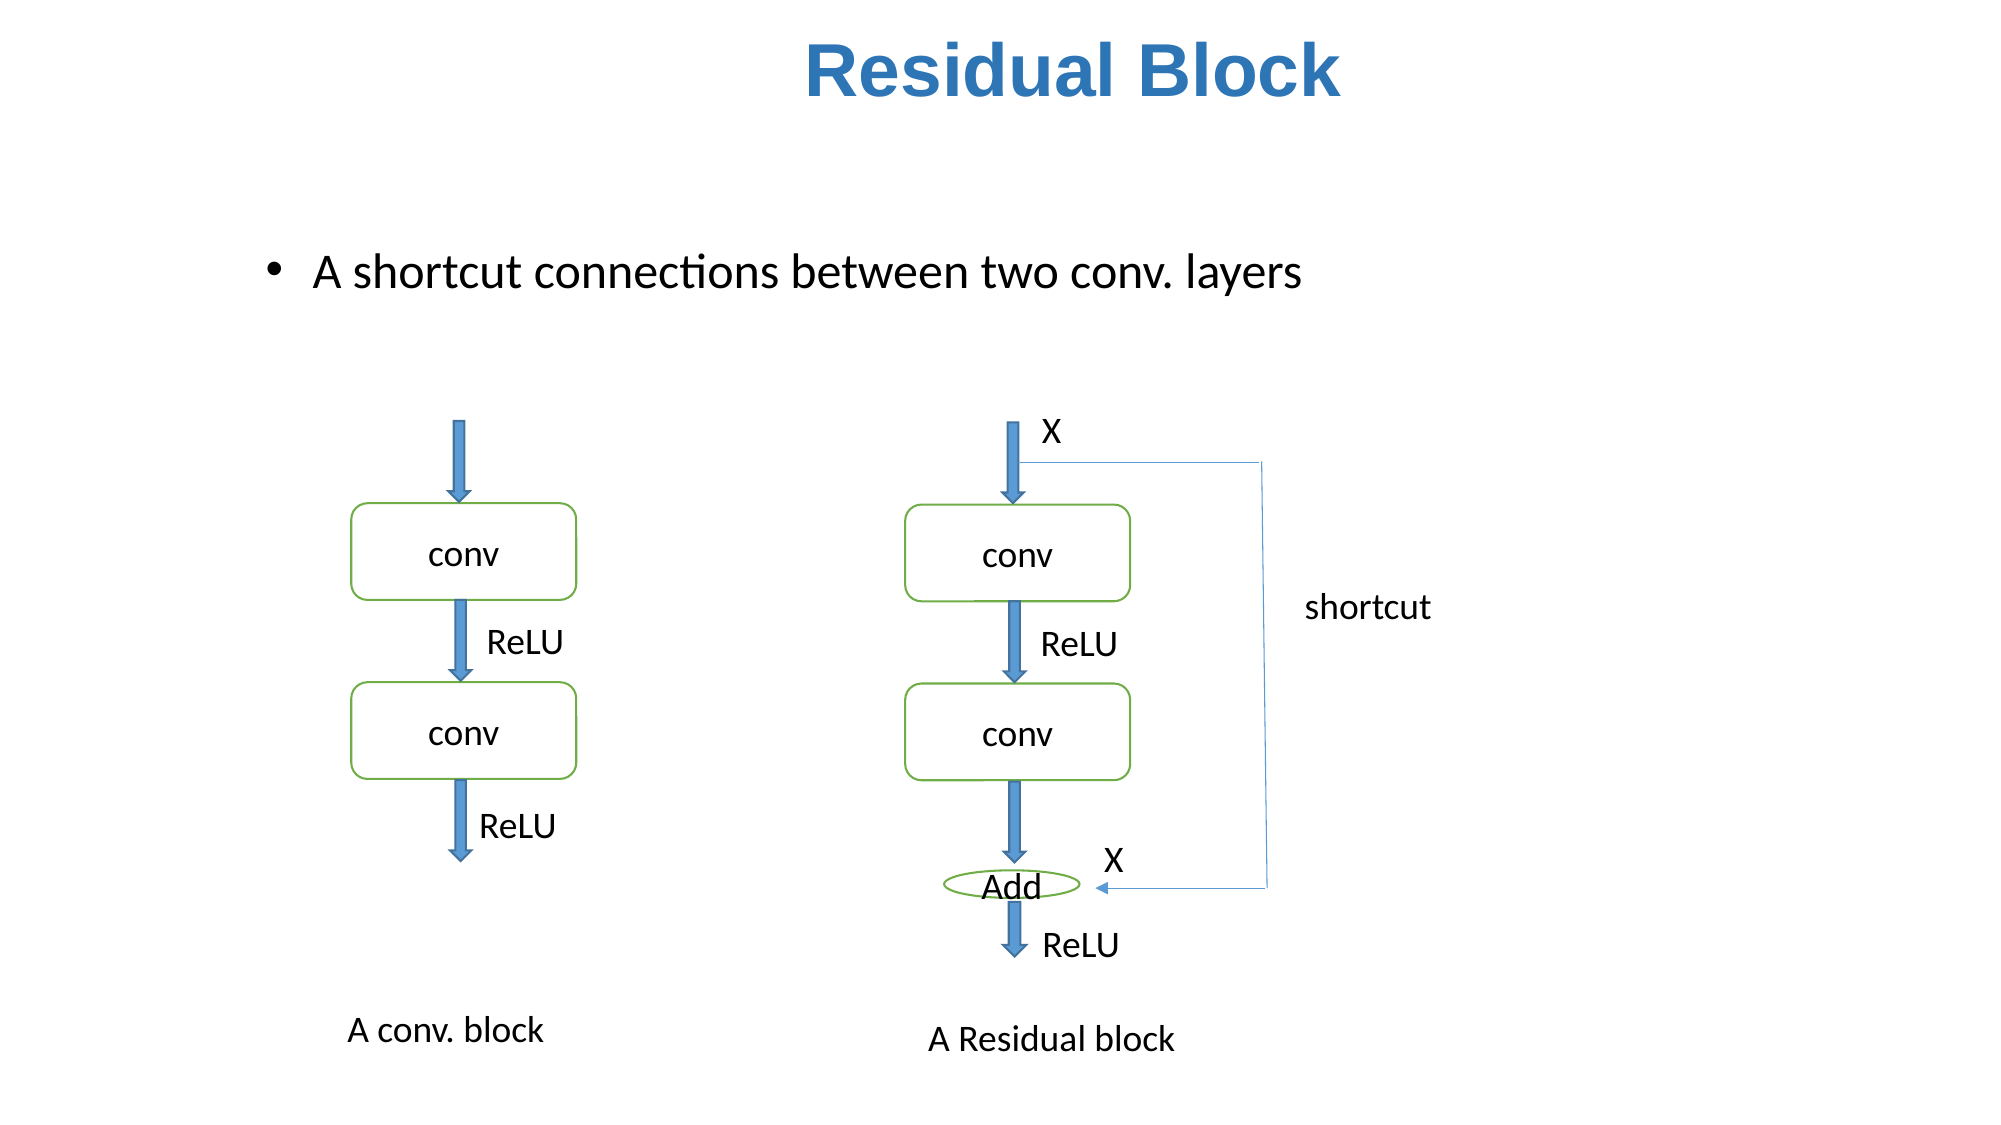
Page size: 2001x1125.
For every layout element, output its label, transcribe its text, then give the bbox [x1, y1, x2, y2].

text_box X [1027, 398, 1077, 459]
text_box [447, 598, 473, 683]
text_box ReLU [1025, 611, 1133, 672]
text_box [445, 419, 473, 504]
text_box ReLU [464, 793, 572, 853]
text_box ReLU [471, 610, 580, 670]
text_box Residual Block [449, 14, 1697, 119]
text_box shortcut [1289, 574, 1447, 635]
text_box A conv. block [332, 997, 560, 1057]
text_box conv [904, 682, 1132, 782]
text_box [1001, 600, 1027, 684]
text_box conv [350, 681, 578, 780]
text_box [1001, 780, 1028, 864]
text_box conv [904, 503, 1132, 603]
text_box [999, 421, 1027, 505]
text_box conv [350, 502, 578, 601]
text_box ReLU [1027, 912, 1135, 973]
text_box X [1089, 827, 1139, 888]
text_box A shortcut connections between two conv. layers [250, 230, 1318, 306]
text_box A Residual block [913, 1006, 1191, 1067]
text_box [1000, 900, 1029, 958]
text_box Add [943, 869, 1081, 899]
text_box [1261, 461, 1268, 889]
text_box [447, 779, 471, 863]
